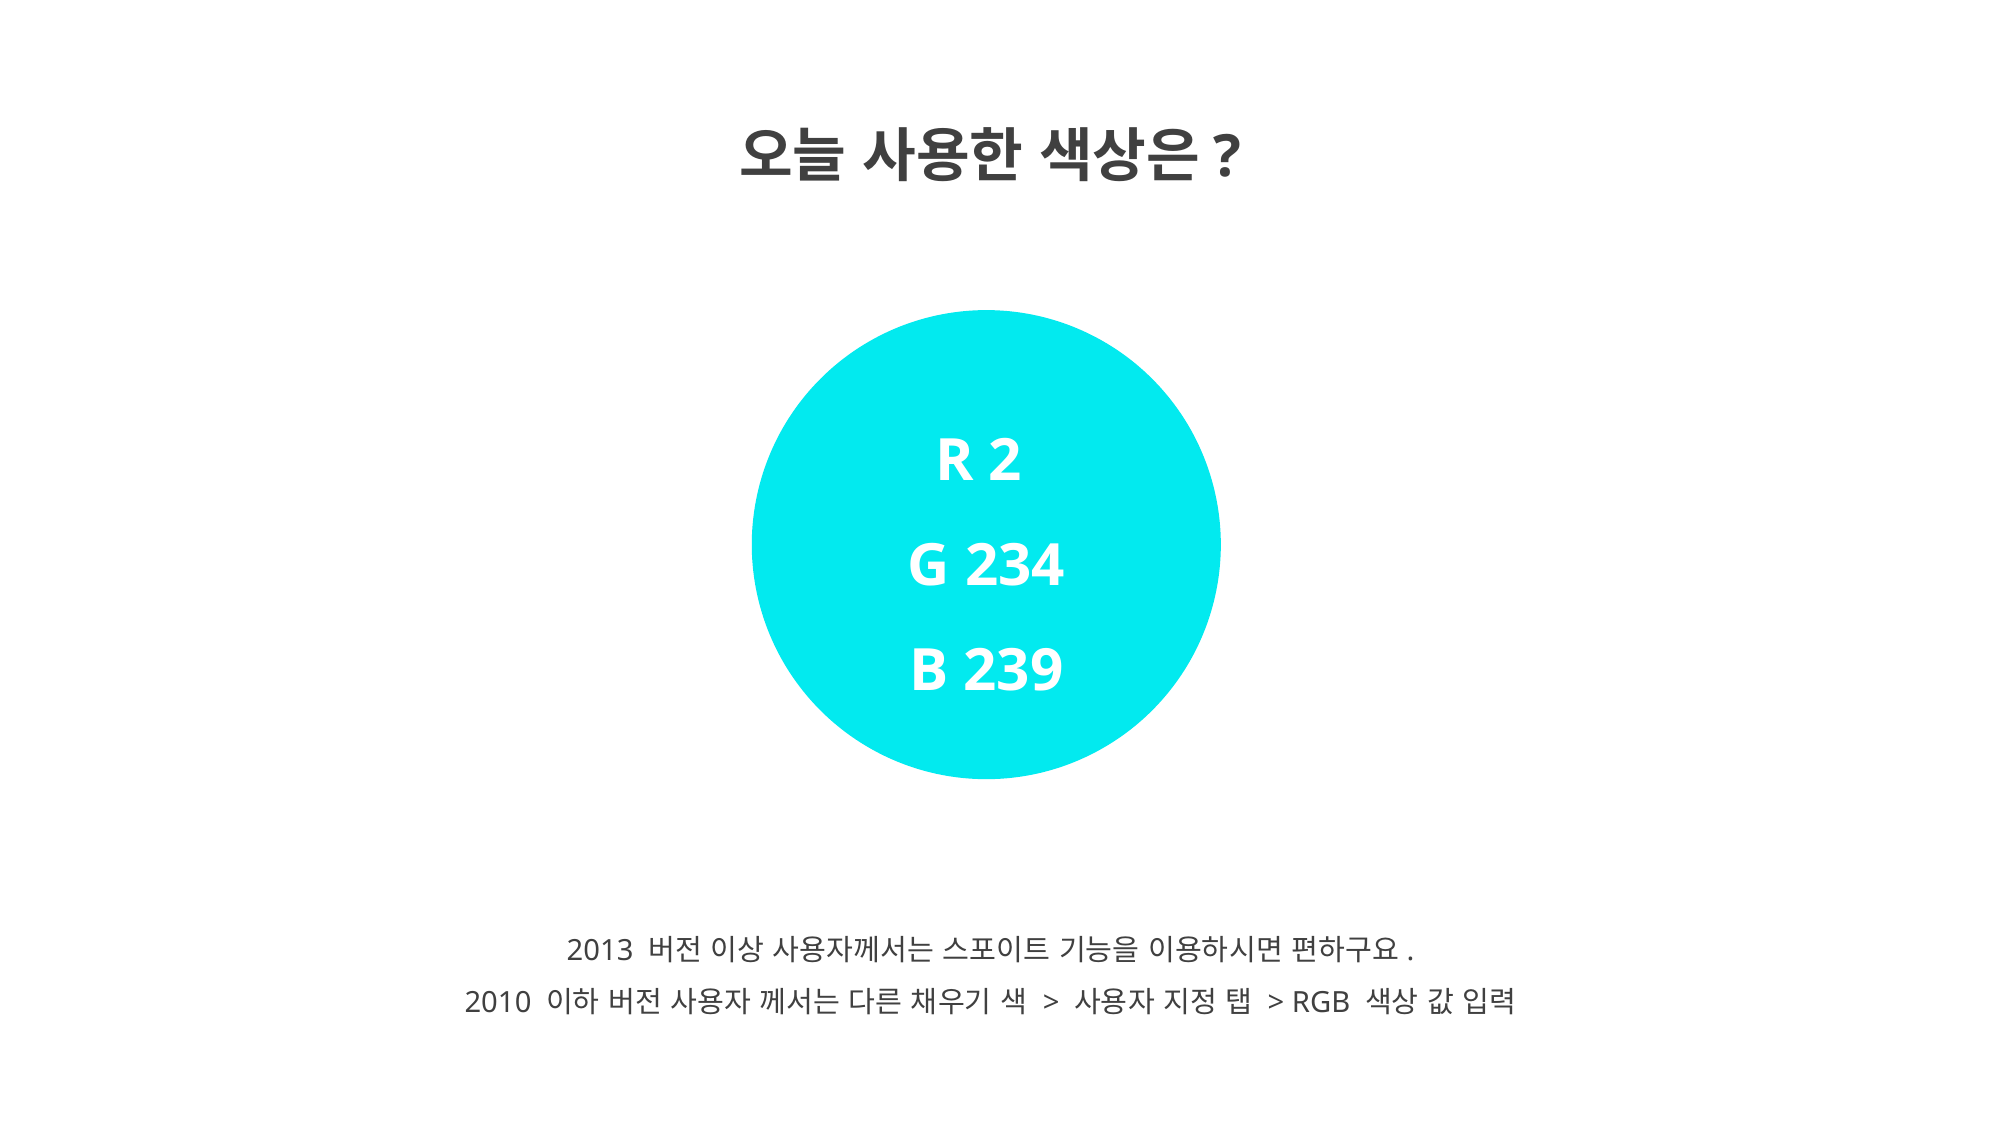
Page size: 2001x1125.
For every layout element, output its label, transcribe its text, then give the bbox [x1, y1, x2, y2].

text_box 오늘 사용한 색상은? [643, 75, 1339, 196]
text_box R 2 G 234 B 239 [750, 309, 1222, 781]
text_box 2013 버전 이상 사용자께서는 스포이트 기능을 이용하시면 편하구요. 2010 이하 버전 사용자 께서는 다른 채우기 색 > 사용자 지정 탭 > RGB 색상 값 입력 [391, 906, 1590, 1026]
